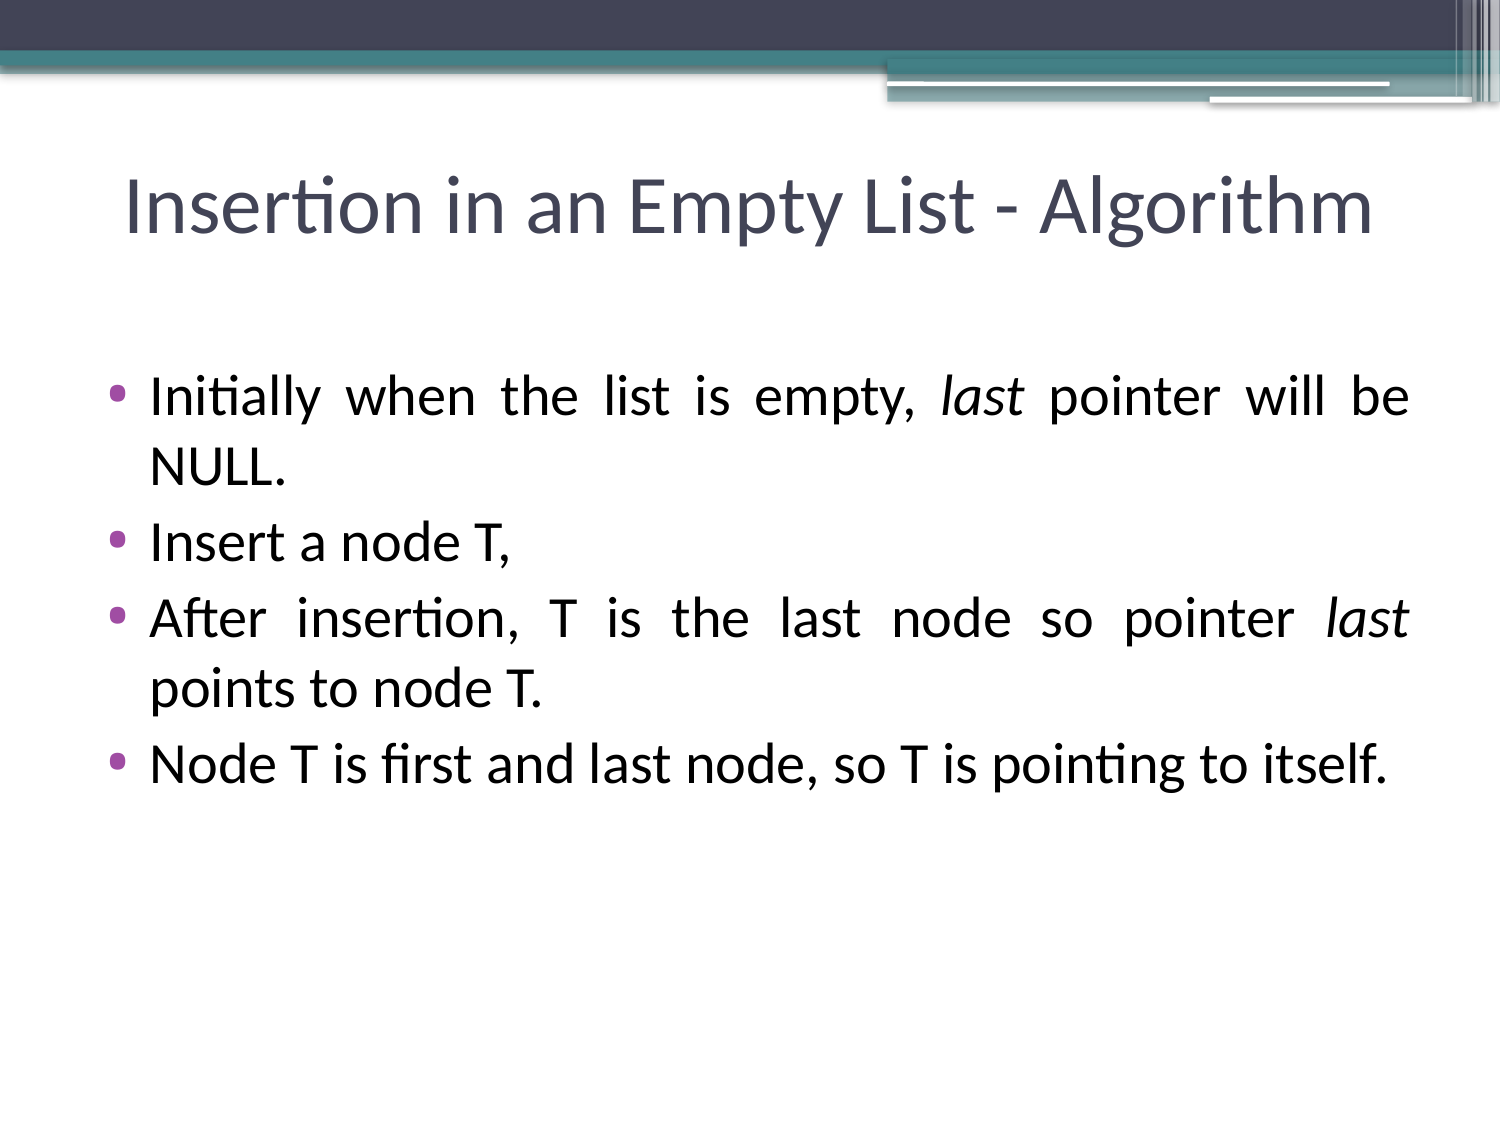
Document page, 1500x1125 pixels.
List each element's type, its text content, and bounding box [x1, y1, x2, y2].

title Insertion in an Empty List - Algorithm [75, 112, 1425, 288]
text_box Initially when the list is empty, last pointer will be NULL. Insert a node T, After insertion, T is the last node so pointer last points to node T. Node T is first and last node, so T is pointing to itself. [74, 349, 1425, 1060]
